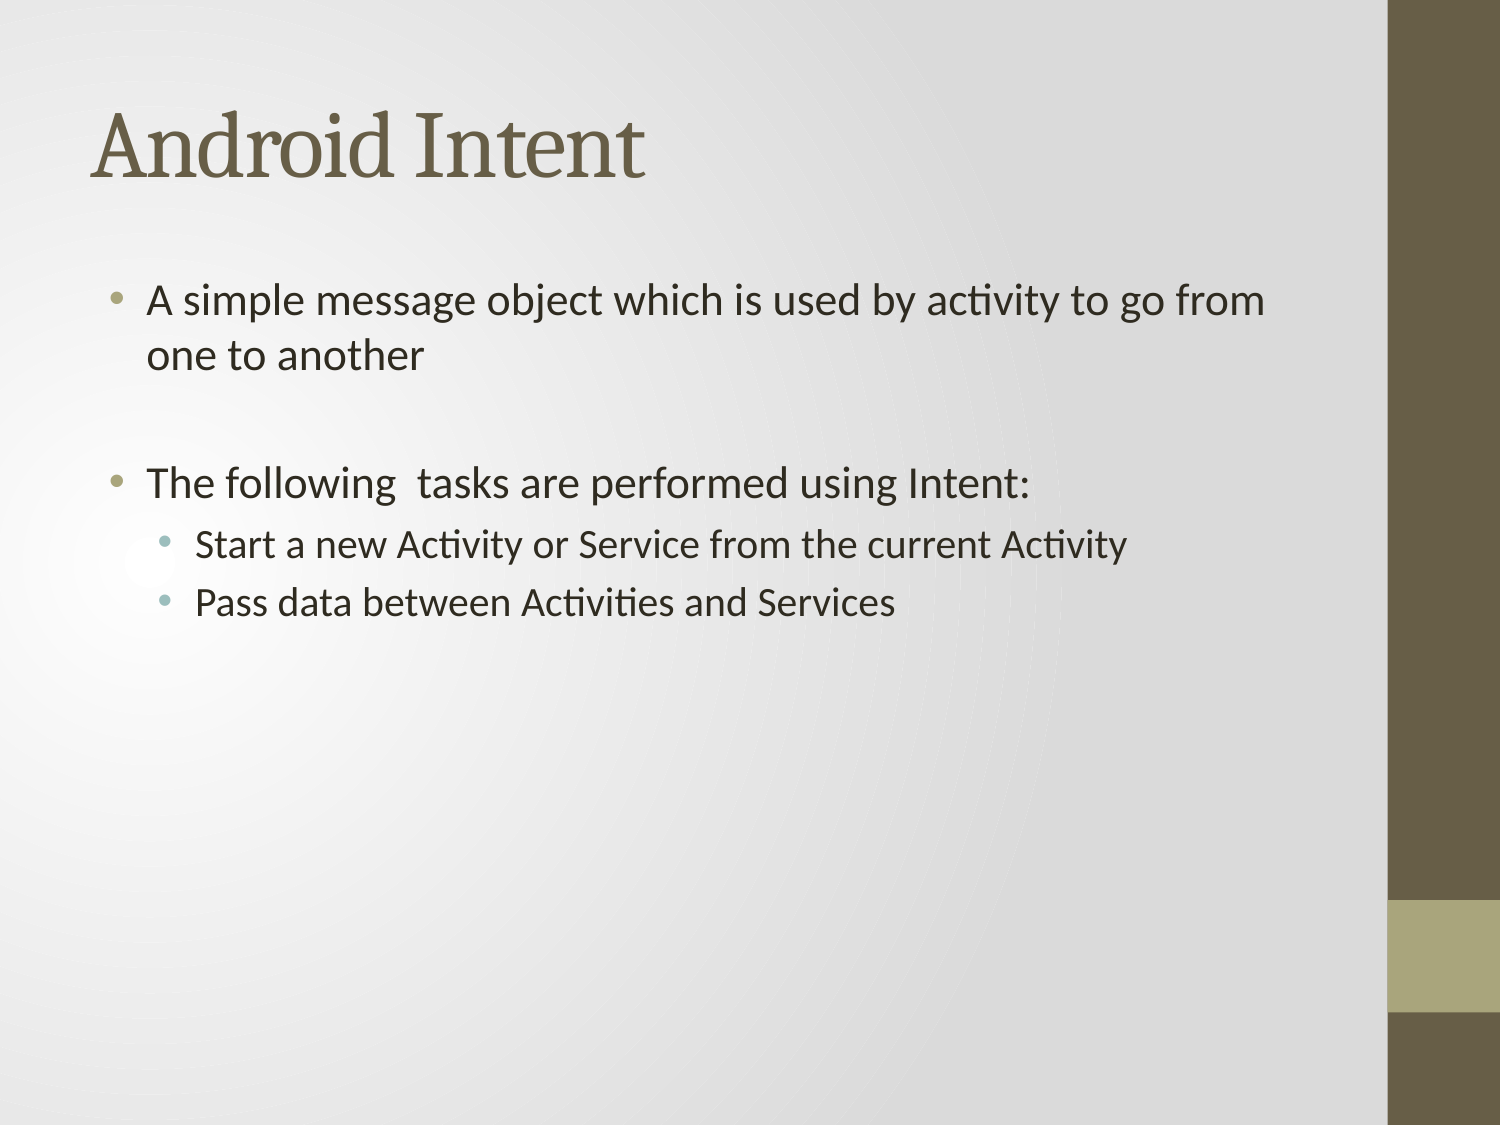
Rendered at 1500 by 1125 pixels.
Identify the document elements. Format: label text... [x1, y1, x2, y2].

list A simple message object which is used by activity to go from one to another The following tasks are performed using Intent: Start a new Activity or Service from the current Activity Pass data between Activities and Services [75, 262, 1325, 1050]
title Android Intent [75, 45, 1325, 233]
